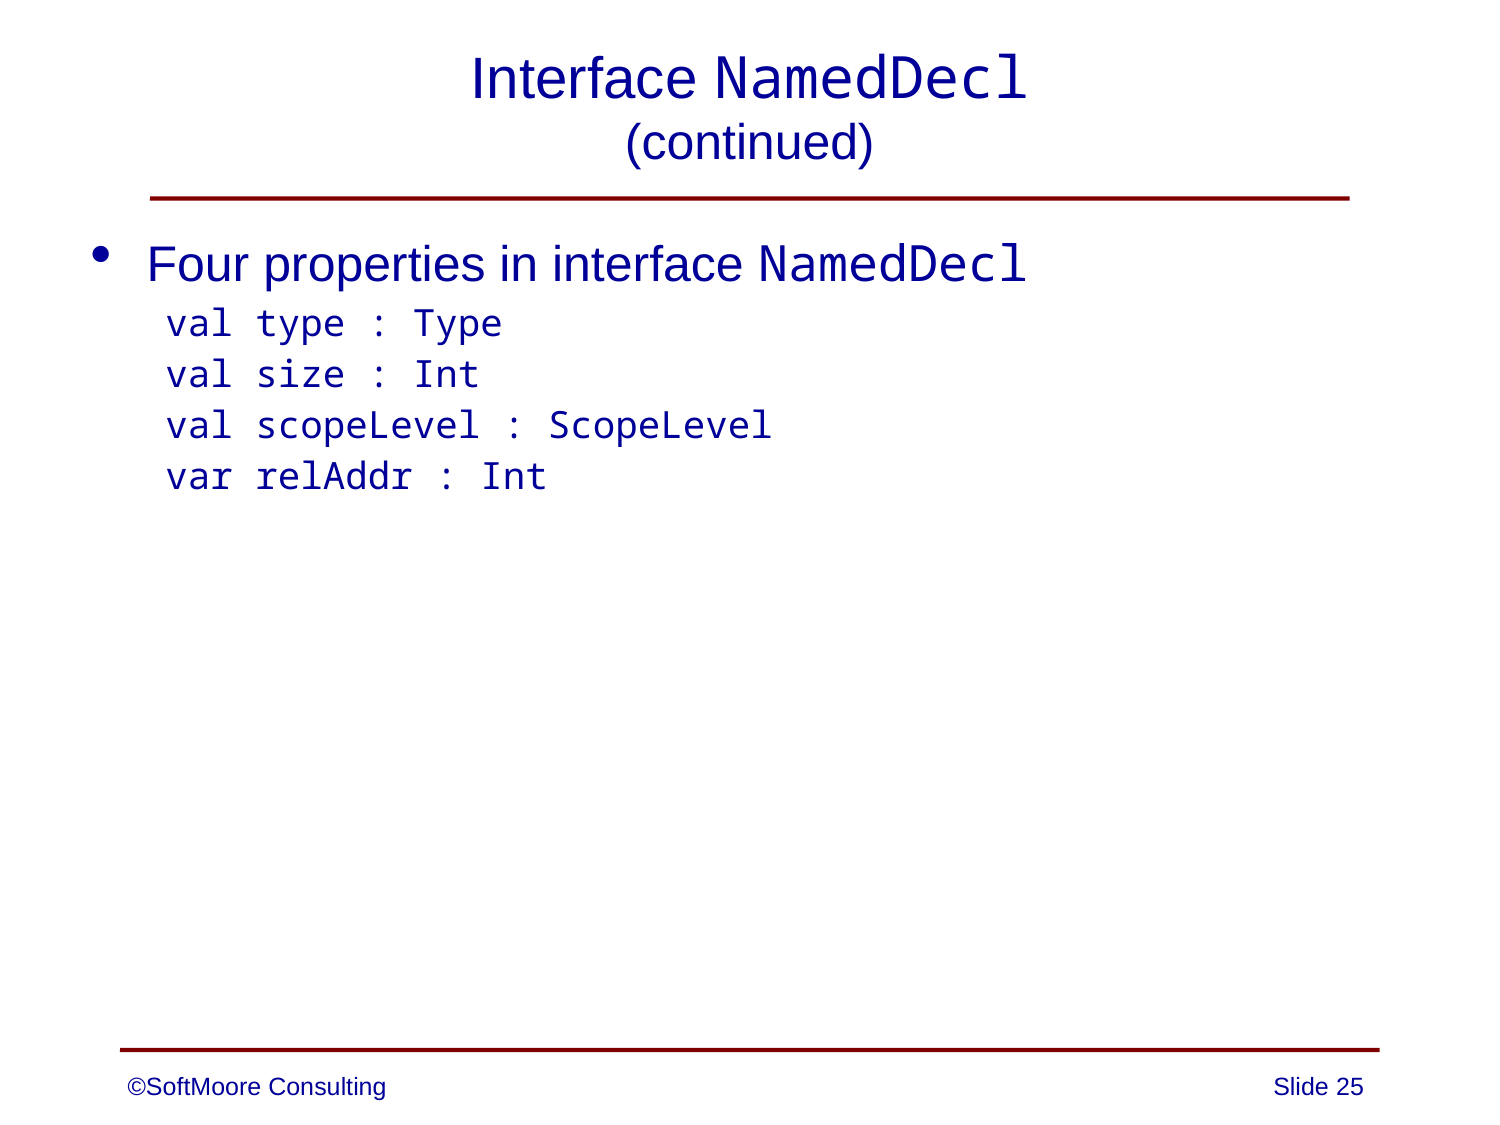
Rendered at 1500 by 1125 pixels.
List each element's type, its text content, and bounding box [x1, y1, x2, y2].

slide_number Slide 25 [1078, 1061, 1380, 1109]
list Four properties in interface NamedDecl val type : Type val size : Int val scopeLevel : ScopeLevel var relAddr : Int [74, 223, 1425, 1034]
footer ©SoftMoore Consulting [111, 1061, 563, 1109]
title Interface NamedDecl (continued) [149, 22, 1350, 188]
